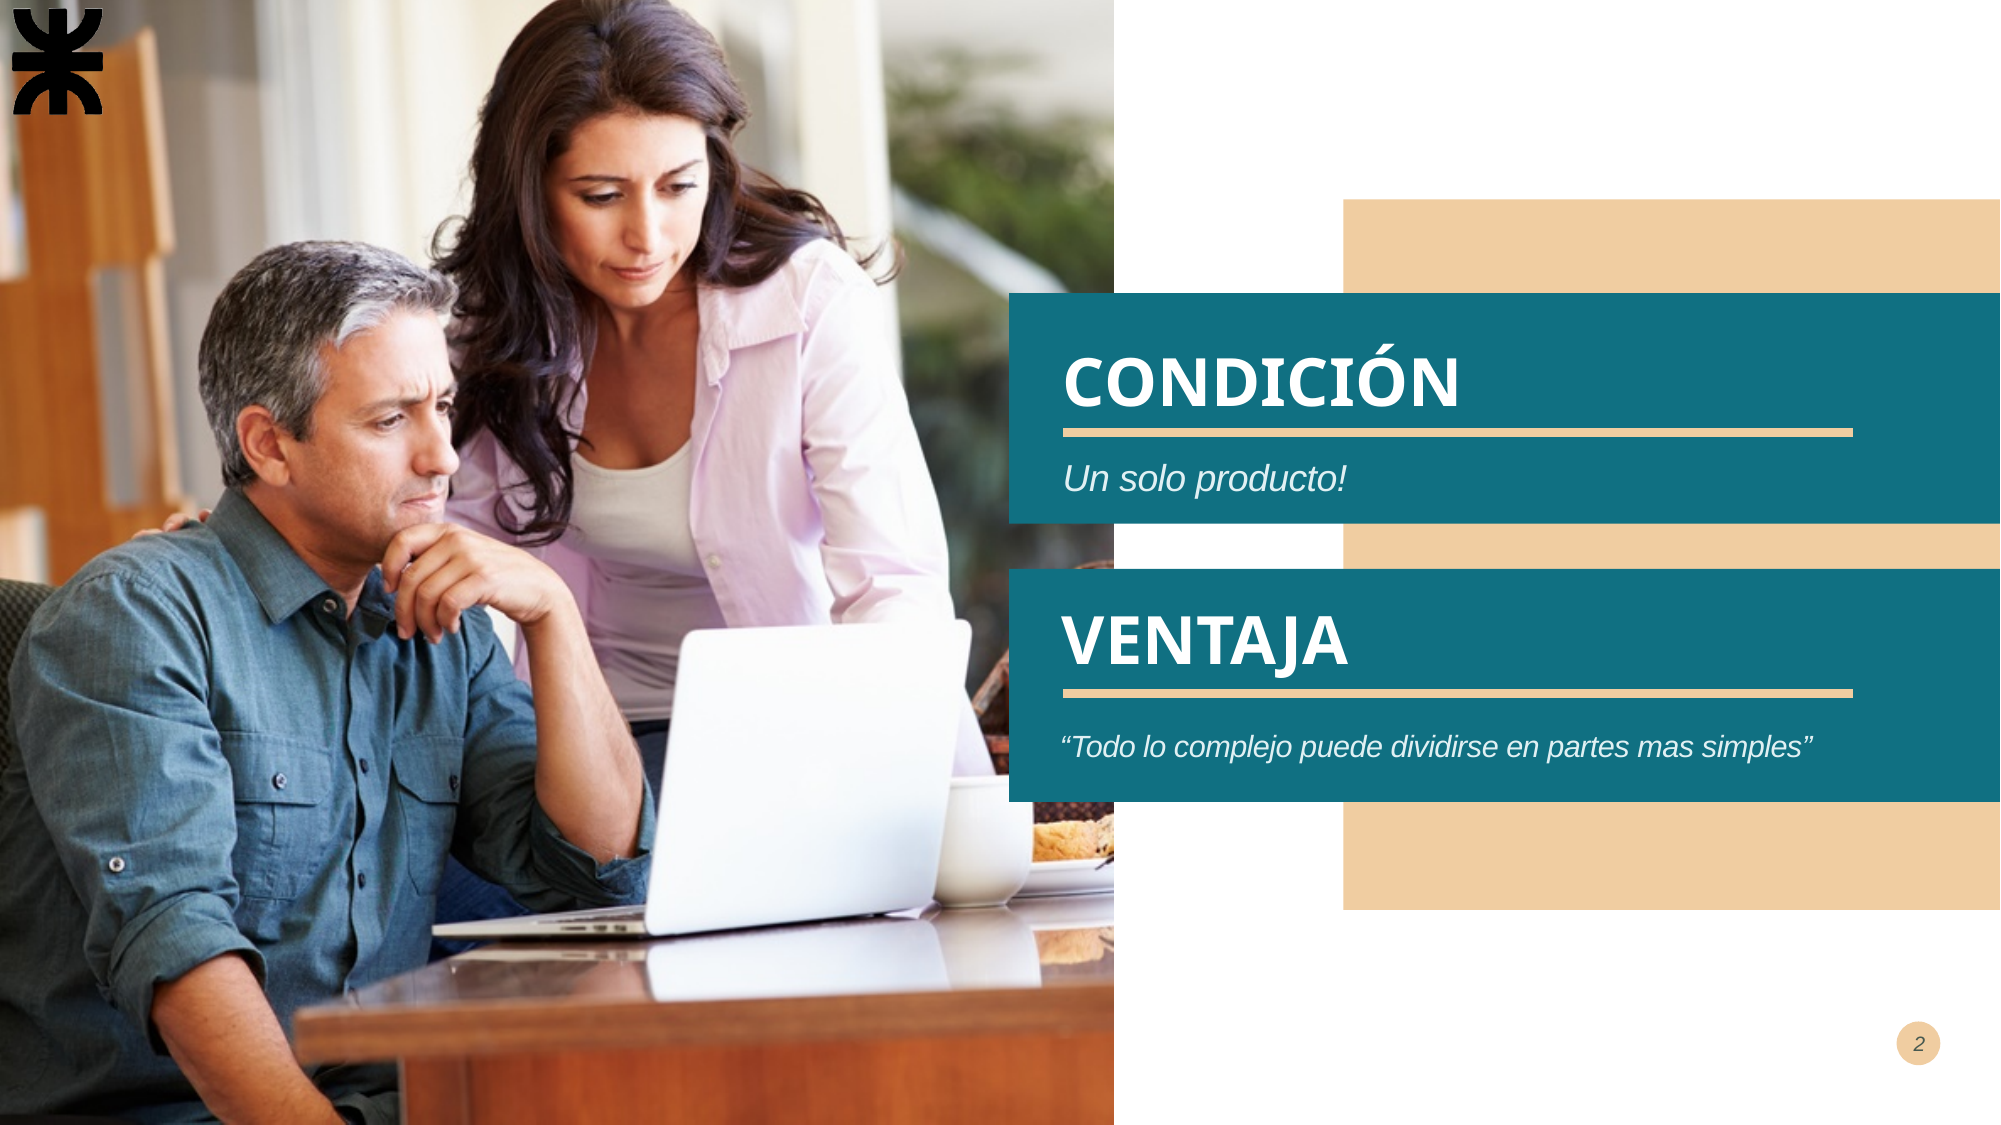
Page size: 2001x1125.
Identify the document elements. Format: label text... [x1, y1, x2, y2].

text_box [1114, 568, 2000, 802]
text_box “Todo lo complejo puede dividirse en partes mas simples” [1114, 723, 1896, 794]
text_box [1343, 802, 2000, 910]
slide_number 2 [1881, 1012, 1940, 1073]
text_box [1114, 293, 2000, 524]
title CONDICIÓN [1114, 316, 1896, 451]
picture [0, 0, 1114, 1125]
text_box VENTAJA [1114, 574, 1894, 712]
text_box [1343, 199, 2000, 293]
text_box [1343, 524, 2000, 568]
text_box Un solo producto! [1114, 451, 1898, 522]
